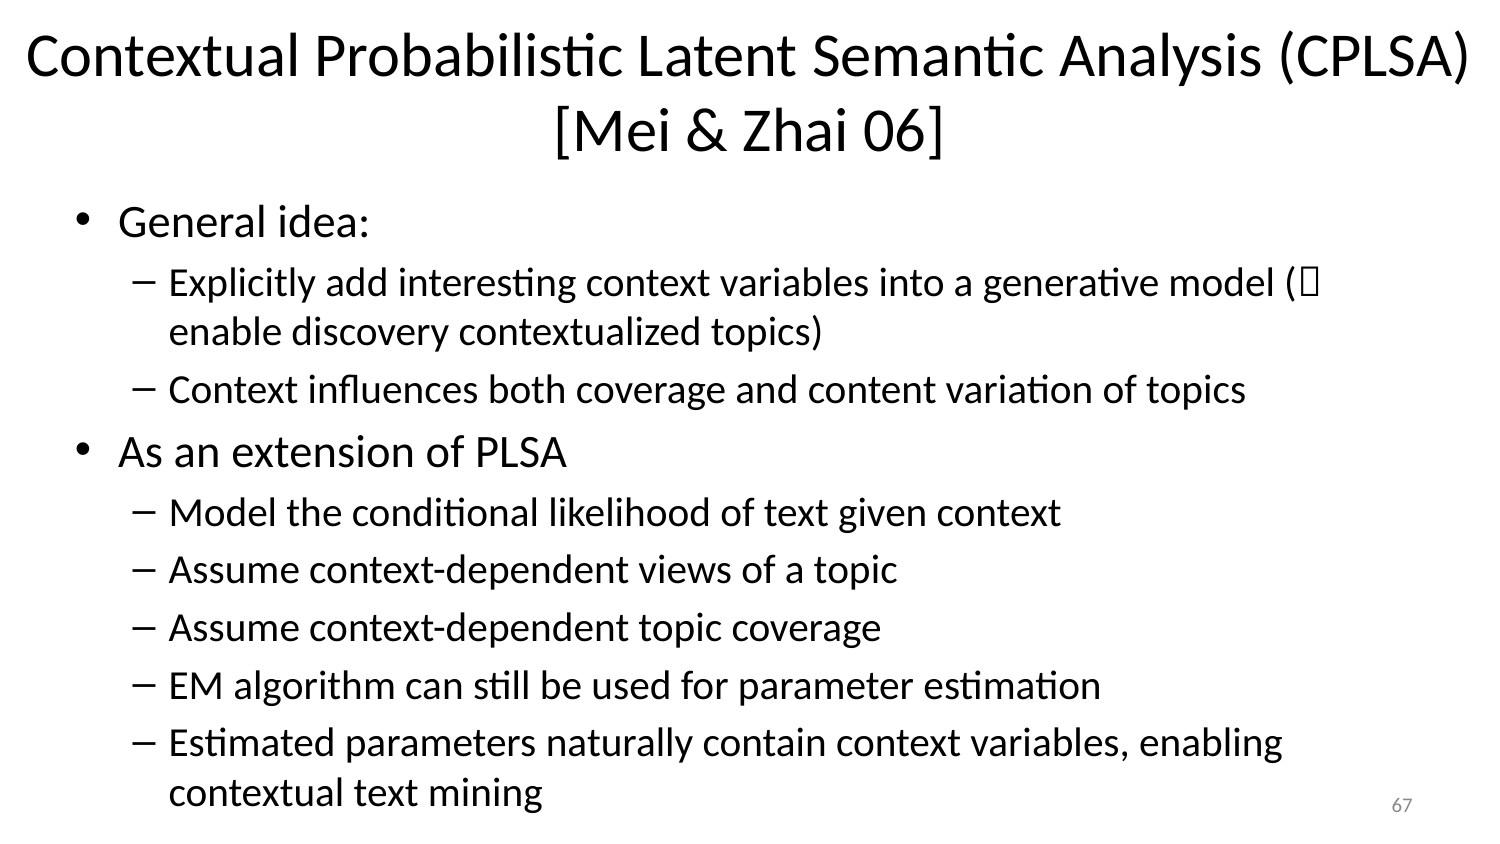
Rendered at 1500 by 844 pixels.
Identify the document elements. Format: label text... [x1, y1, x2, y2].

list General idea: Explicitly add interesting context variables into a generative model ( enable discovery contextualized topics) Context influences both coverage and content variation of topics As an extension of PLSA Model the conditional likelihood of text given context Assume context-dependent views of a topic Assume context-dependent topic coverage EM algorithm can still be used for parameter estimation Estimated parameters naturally contain context variables, enabling contextual text mining [62, 184, 1413, 822]
slide_number 67 [1074, 782, 1425, 827]
title Contextual Probabilistic Latent Semantic Analysis (CPLSA) [Mei & Zhai 06] [0, 18, 1500, 160]
